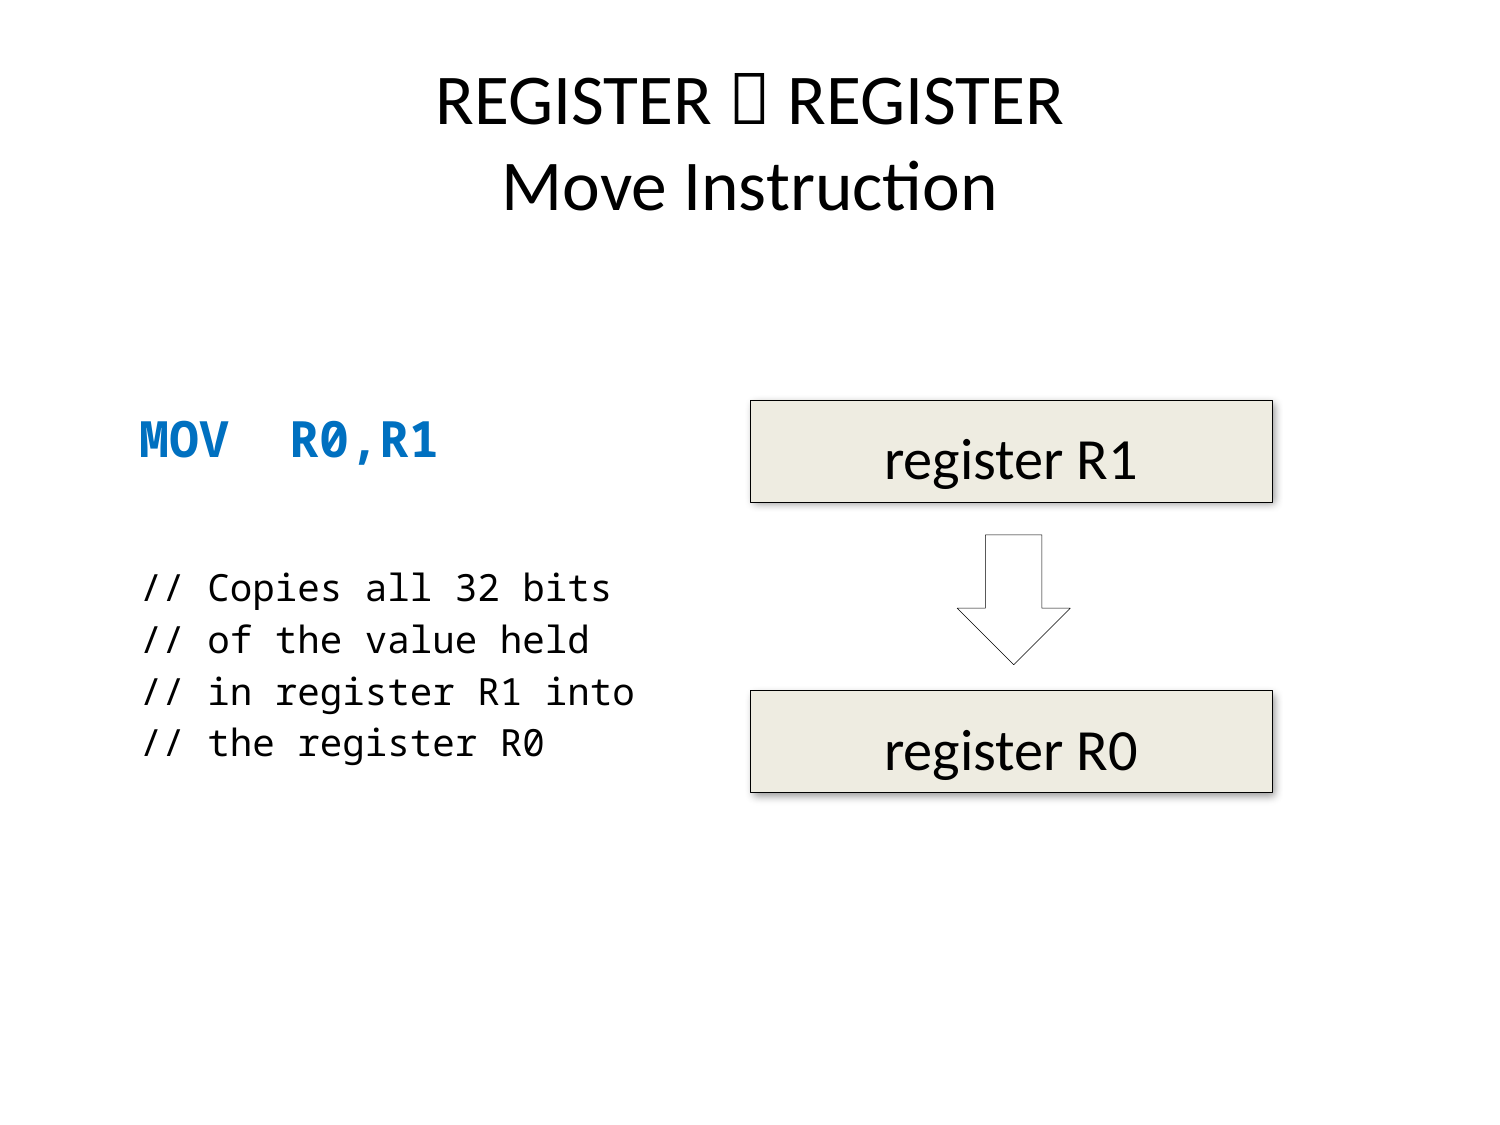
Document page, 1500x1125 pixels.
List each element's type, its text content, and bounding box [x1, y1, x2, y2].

title REGISTER  REGISTER Move Instruction [75, 45, 1425, 233]
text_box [749, 399, 1273, 793]
text_box MOV R0,R1 // Copies all 32 bits // of the value held // in register R1 into // the register R0 [125, 399, 675, 817]
